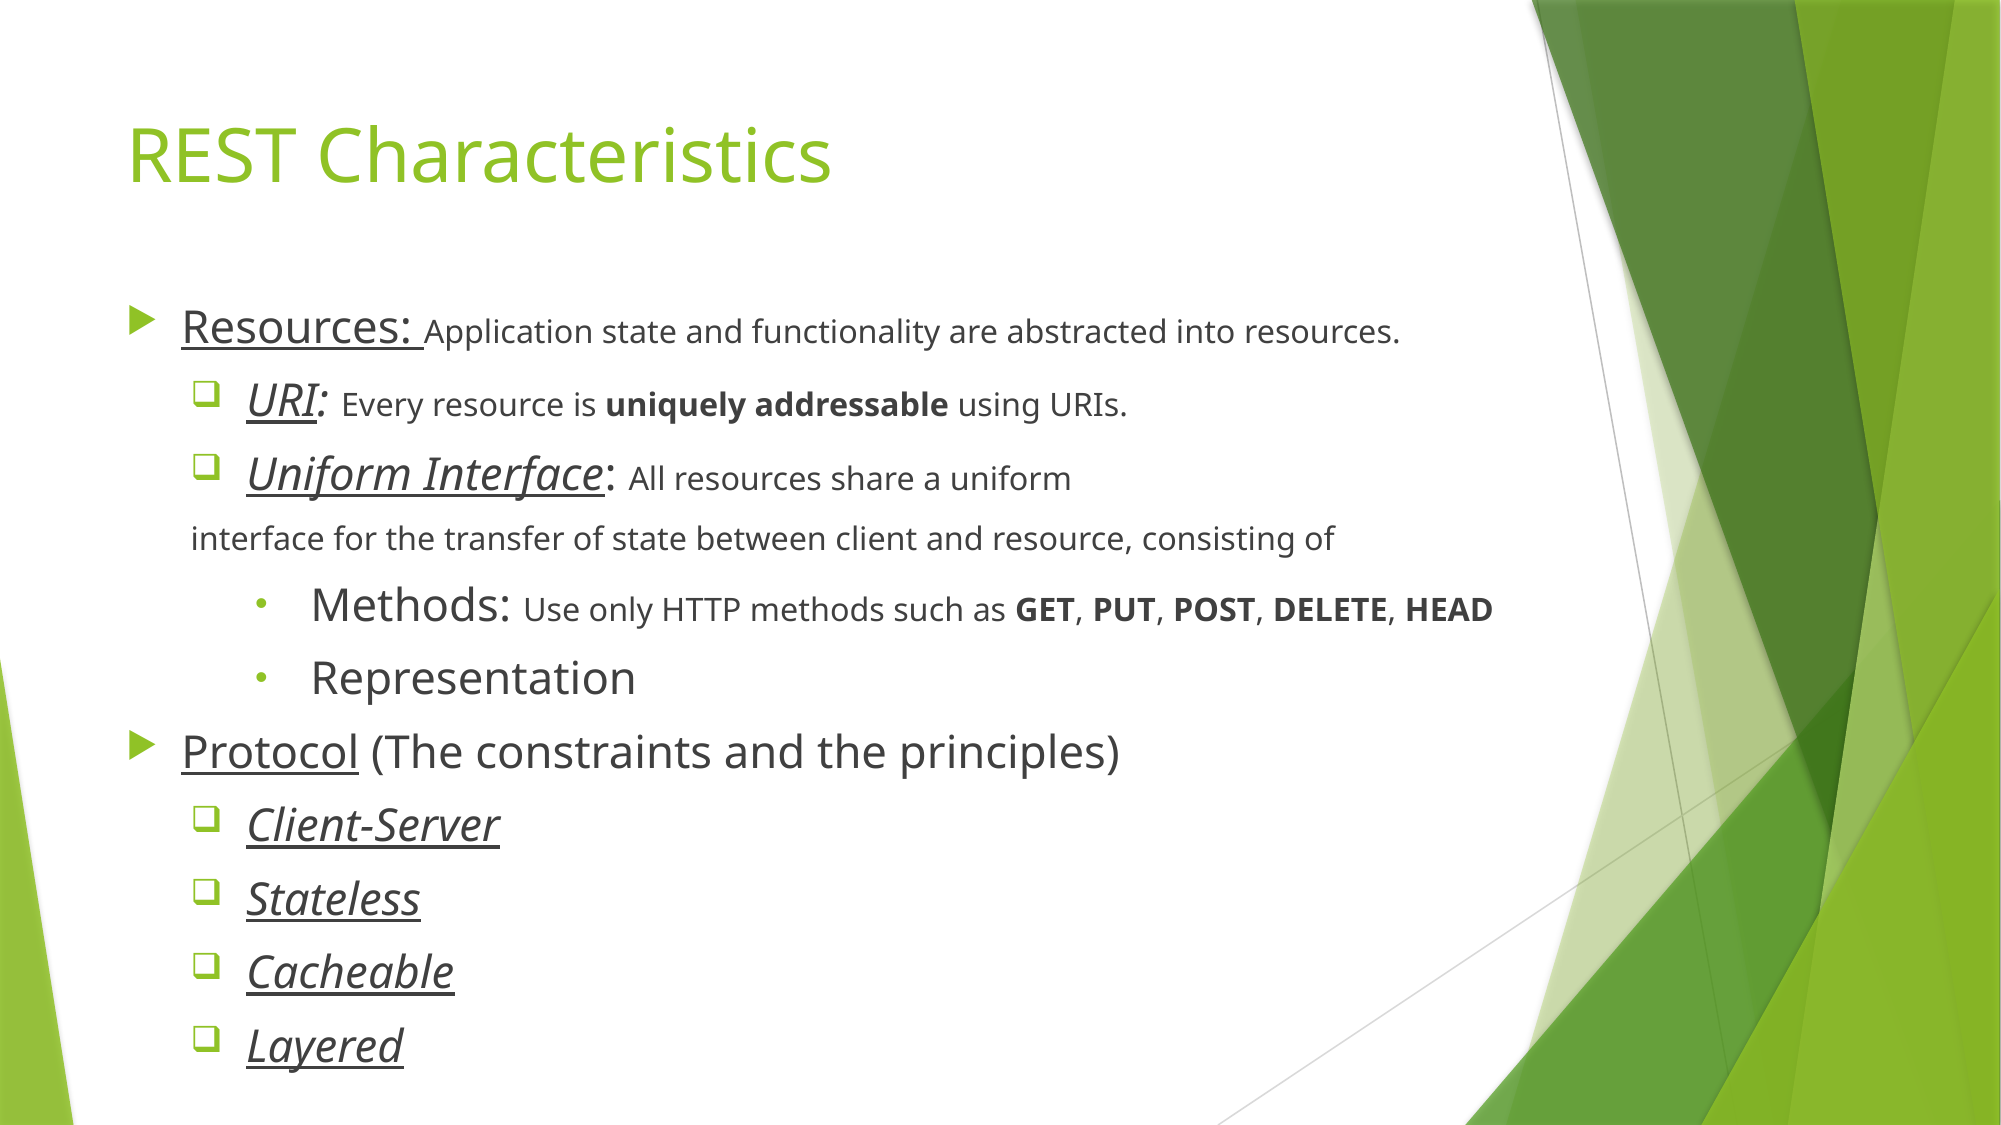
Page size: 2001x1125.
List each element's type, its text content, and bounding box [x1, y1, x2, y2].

list Resources: Application state and functionality are abstracted into resources. URI: Every resource is uniquely addressable using URIs. Uniform Interface: All resources share a uniform interface for the transfer of state between client and resource, consisting of Methods: Use only HTTP methods such as GET, PUT, POST, DELETE, HEAD Representation Protocol (The constraints and the principles) Client-Server Stateless Cacheable Layered [111, 290, 1558, 1082]
title REST Characteristics [111, 99, 1522, 290]
